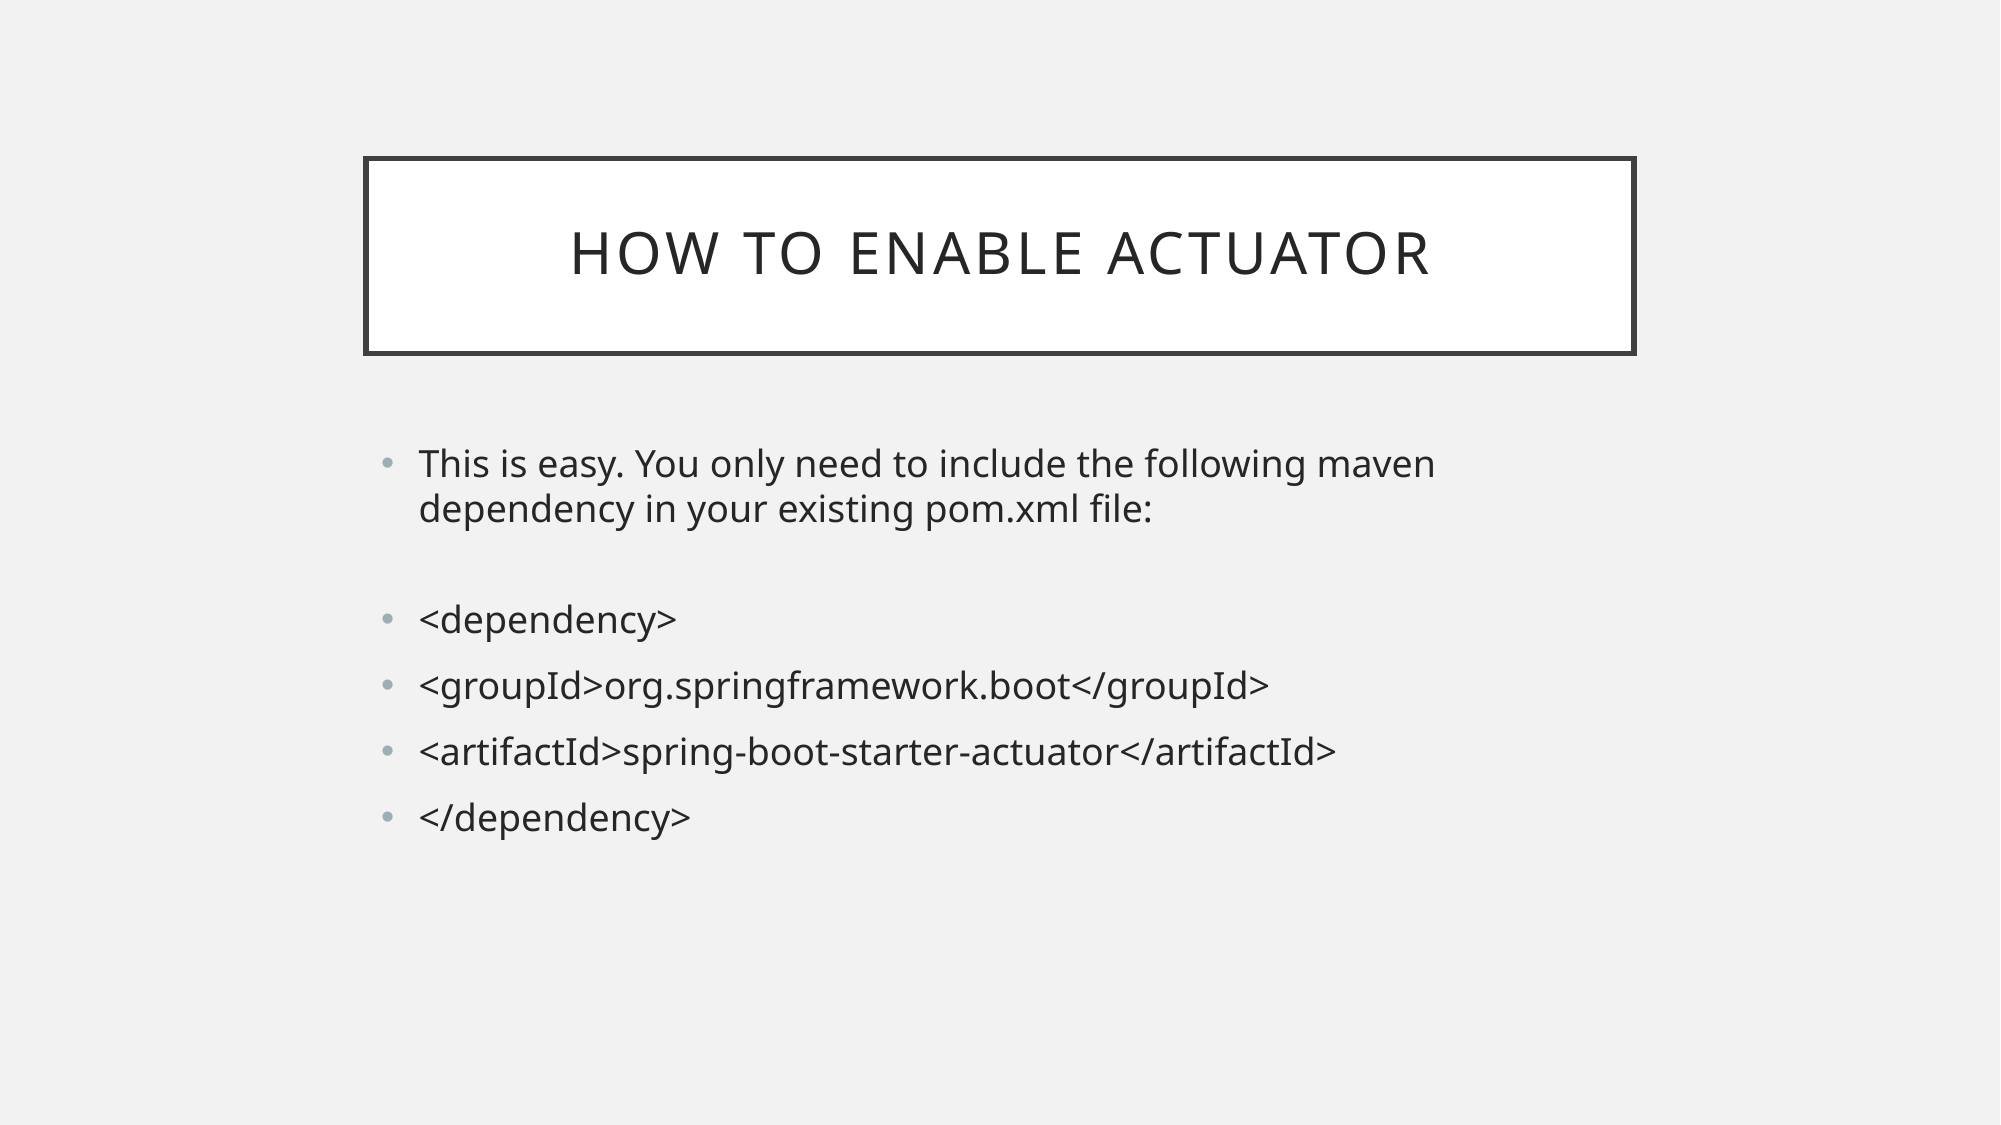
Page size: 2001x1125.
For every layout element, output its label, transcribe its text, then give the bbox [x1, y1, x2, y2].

list This is easy. You only need to include the following maven dependency in your existing pom.xml file: <dependency> <groupId>org.springframework.boot</groupId> <artifactId>spring-boot-starter-actuator</artifactId> </dependency> [366, 432, 1634, 942]
title How to enable Actuator [363, 156, 1637, 356]
